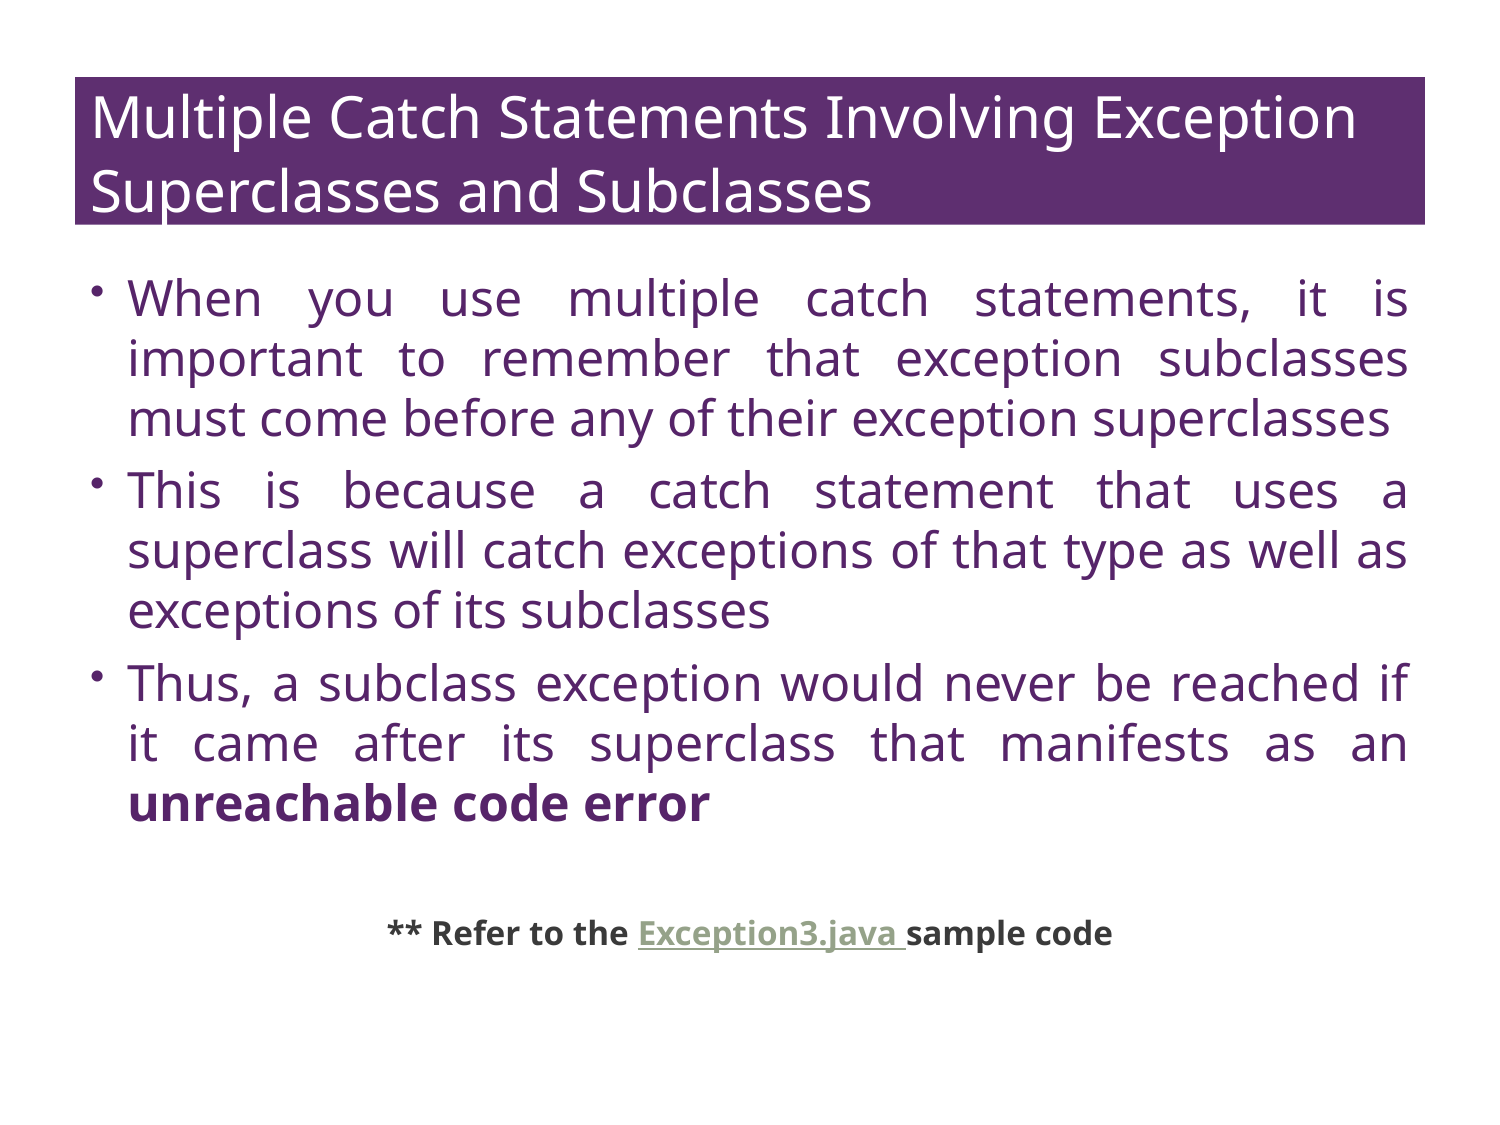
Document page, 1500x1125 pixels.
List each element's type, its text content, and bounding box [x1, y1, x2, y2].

list When you use multiple catch statements, it is important to remember that exception subclasses must come before any of their exception superclasses This is because a catch statement that uses a superclass will catch exceptions of that type as well as exceptions of its subclasses Thus, a subclass exception would never be reached if it came after its superclass that manifests as an unreachable code error ** Refer to the Exception3.java sample code [74, 258, 1426, 1087]
title Multiple Catch Statements Involving Exception Superclasses and Subclasses [74, 76, 1426, 225]
